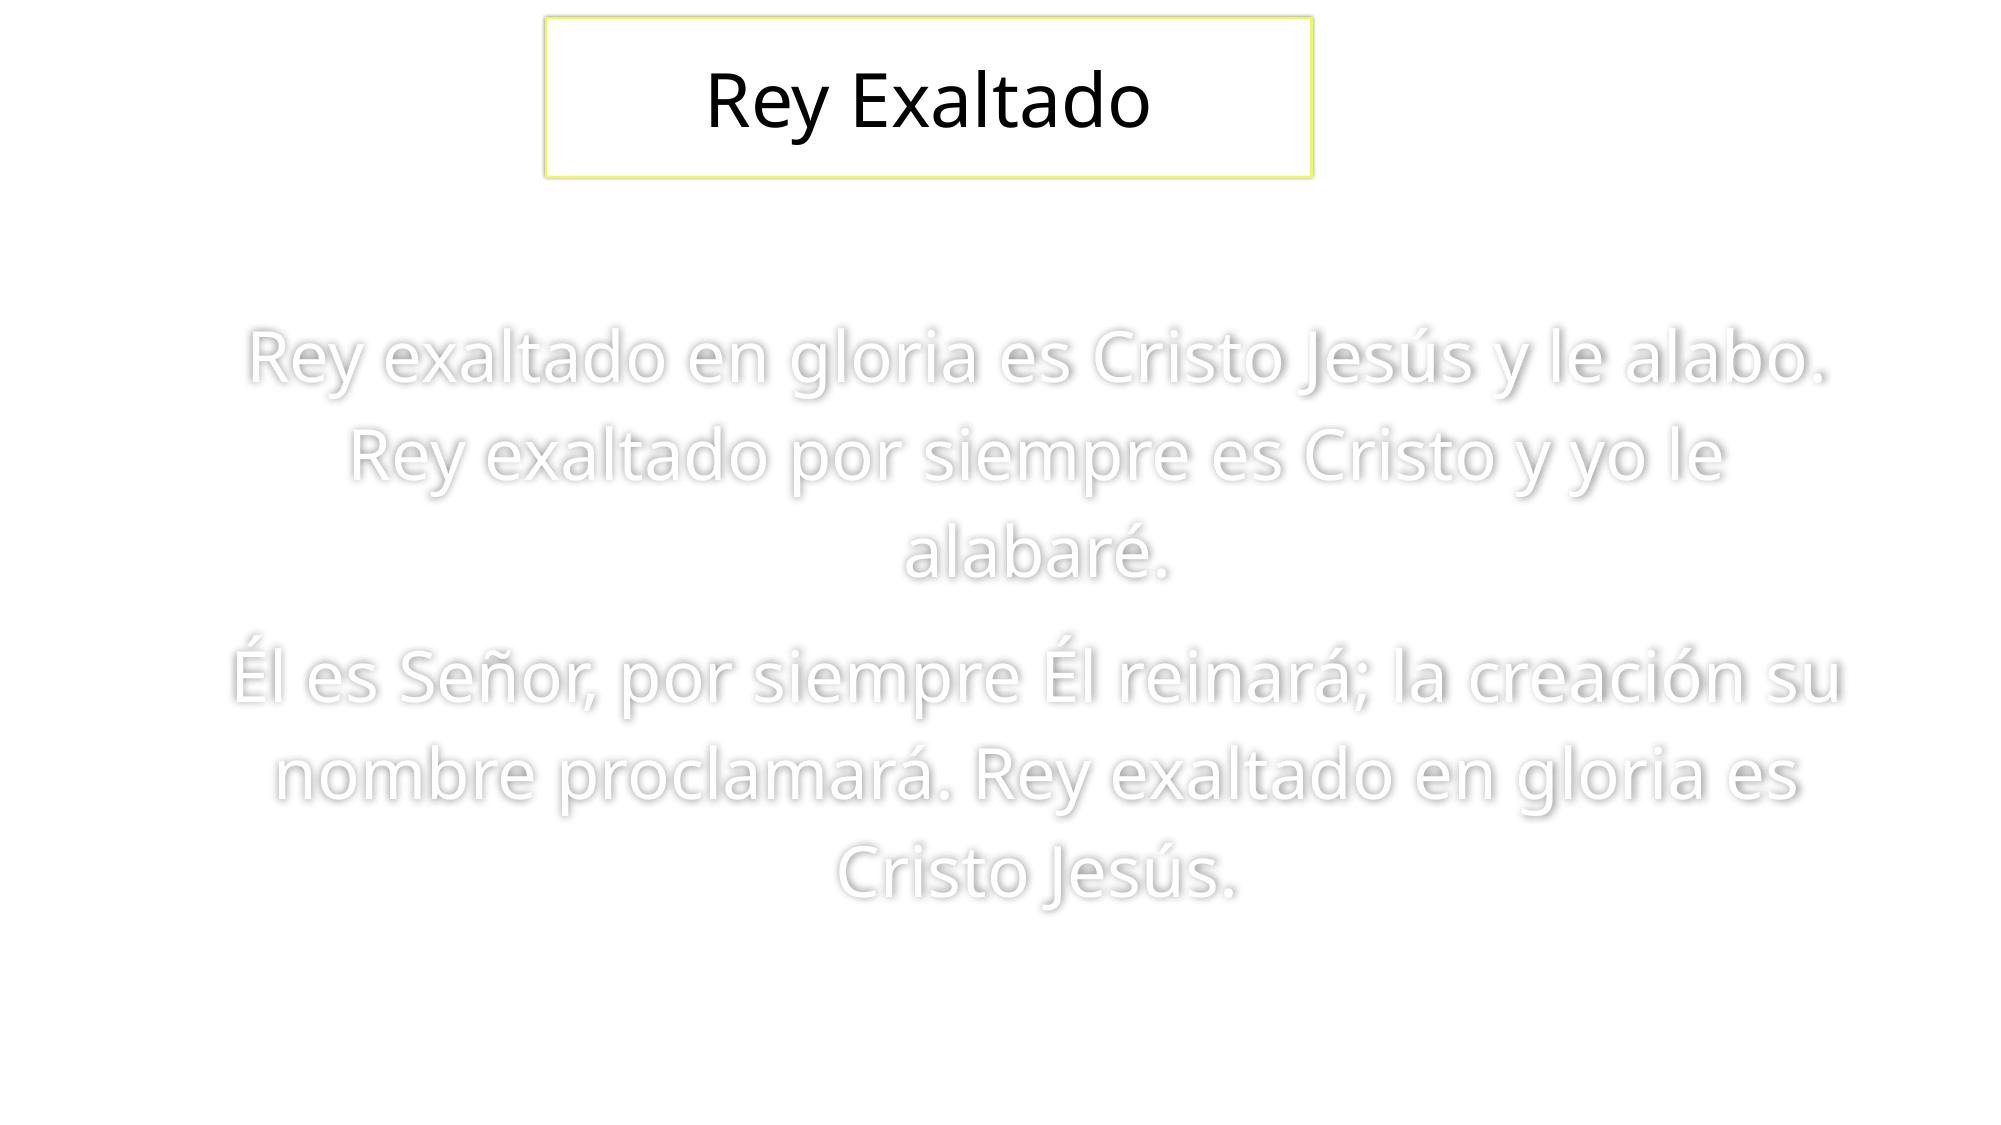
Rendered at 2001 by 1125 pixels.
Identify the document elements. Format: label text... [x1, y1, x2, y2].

title Rey Exaltado [545, 18, 1312, 178]
list Rey exaltado en gloria es Cristo Jesús y le alabo. Rey exaltado por siempre es Cristo y yo le alabaré. Él es Señor, por siempre Él reinará; la creación su nombre proclamará. Rey exaltado en gloria es Cristo Jesús. [208, 291, 1861, 1060]
